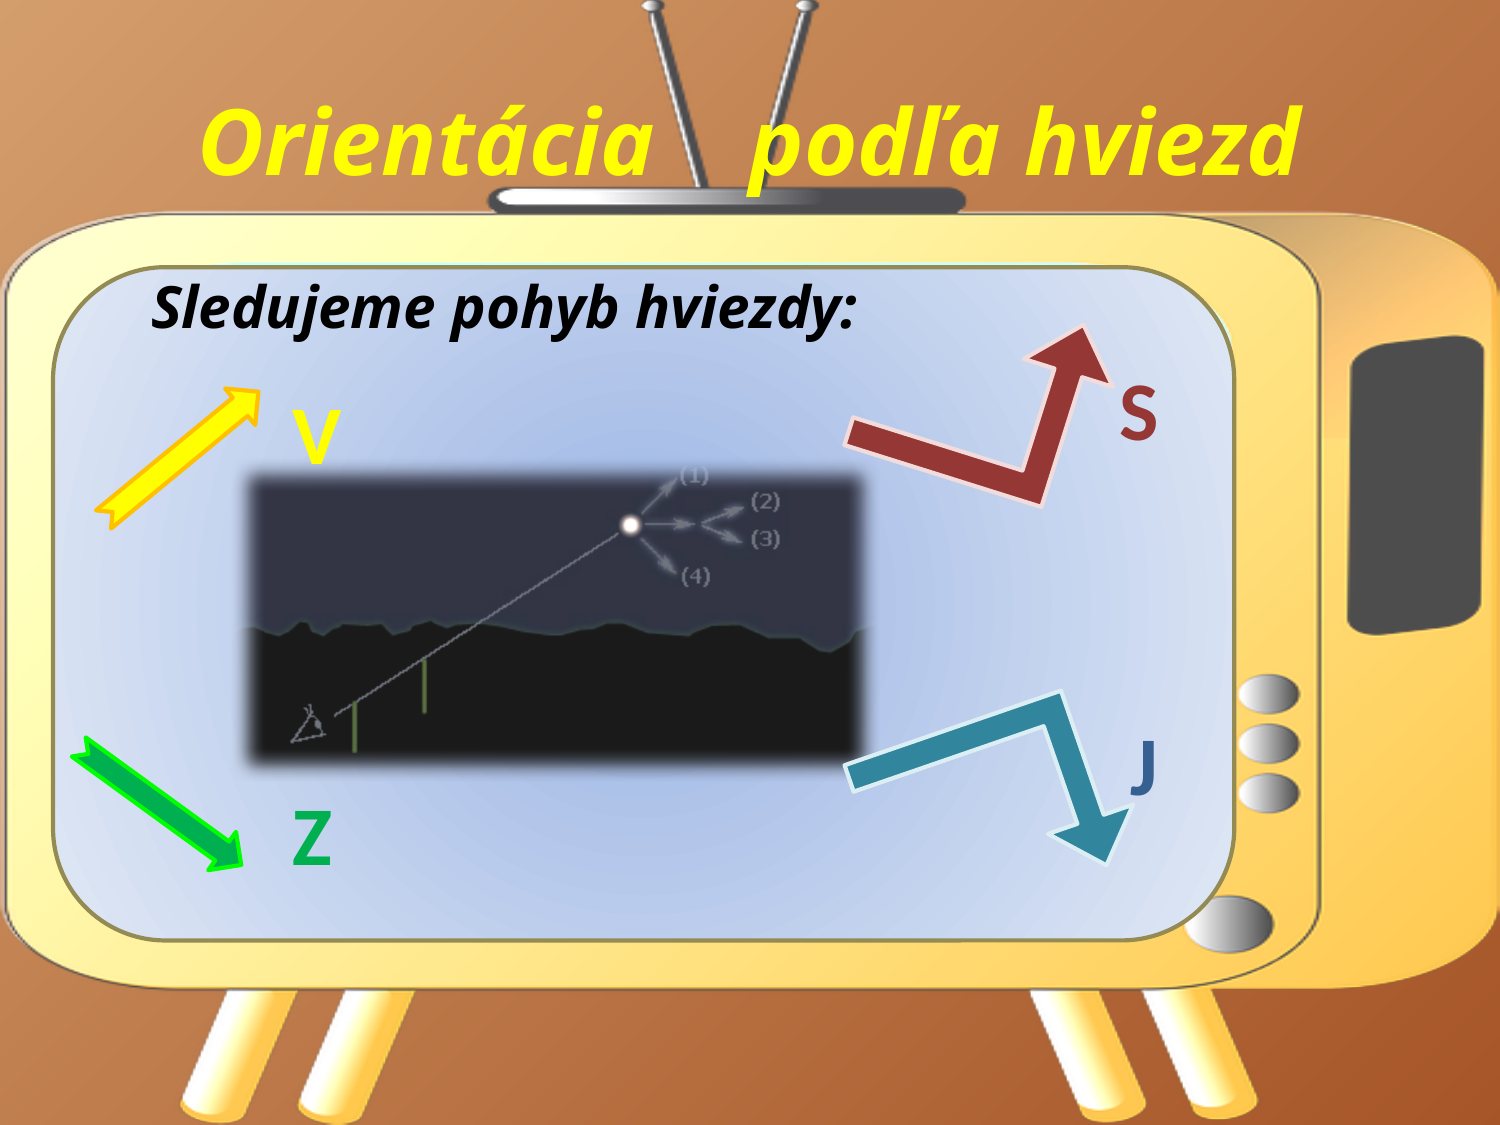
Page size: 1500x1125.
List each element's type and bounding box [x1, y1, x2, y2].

picture [229, 455, 881, 782]
text_box [0, 0, 1500, 1125]
